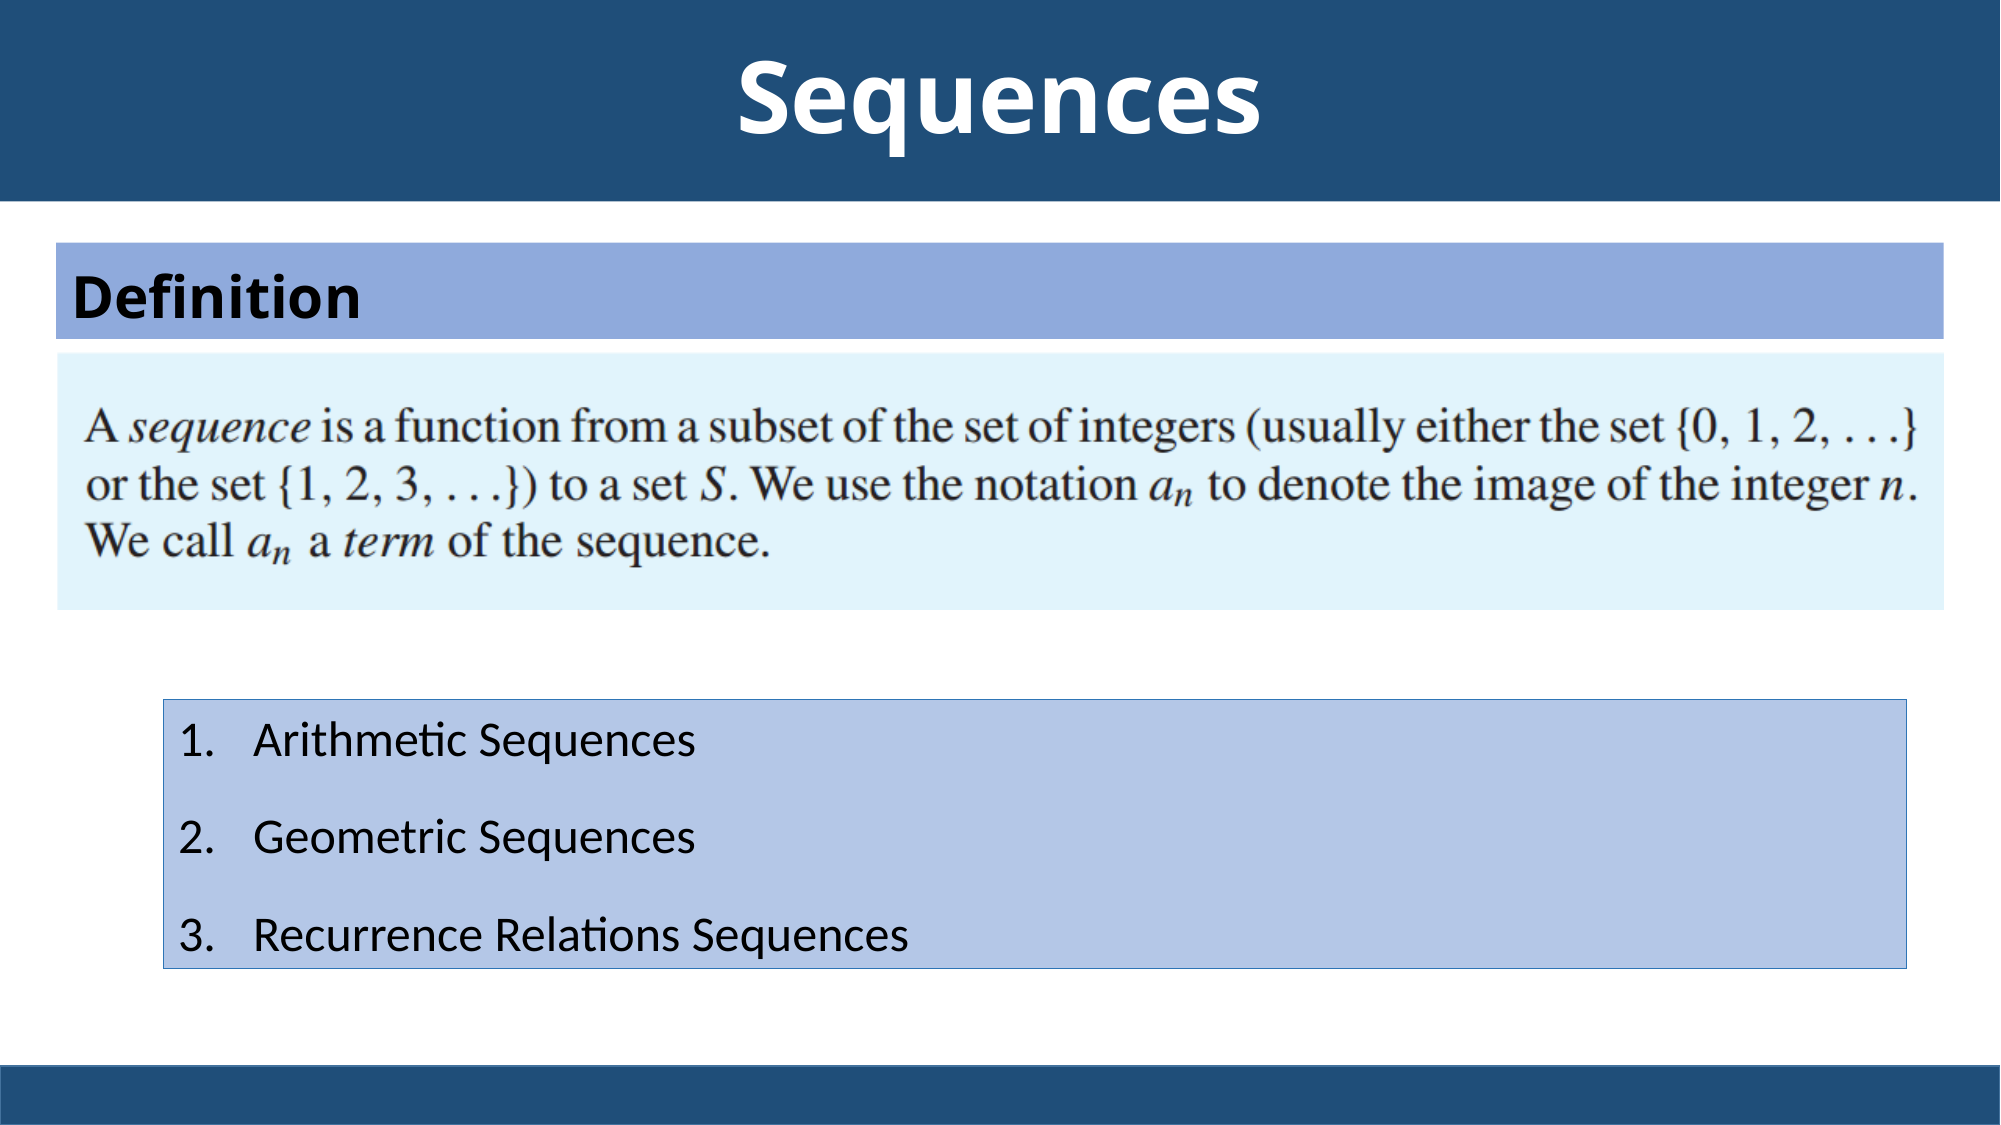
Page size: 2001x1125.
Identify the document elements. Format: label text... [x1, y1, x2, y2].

text_box [0, 1065, 2000, 1125]
picture [56, 351, 1944, 610]
title Sequences [0, 0, 2000, 202]
text_box Definition [56, 242, 1944, 339]
text_box Arithmetic Sequences Geometric Sequences Recurrence Relations Sequences [163, 699, 1907, 969]
